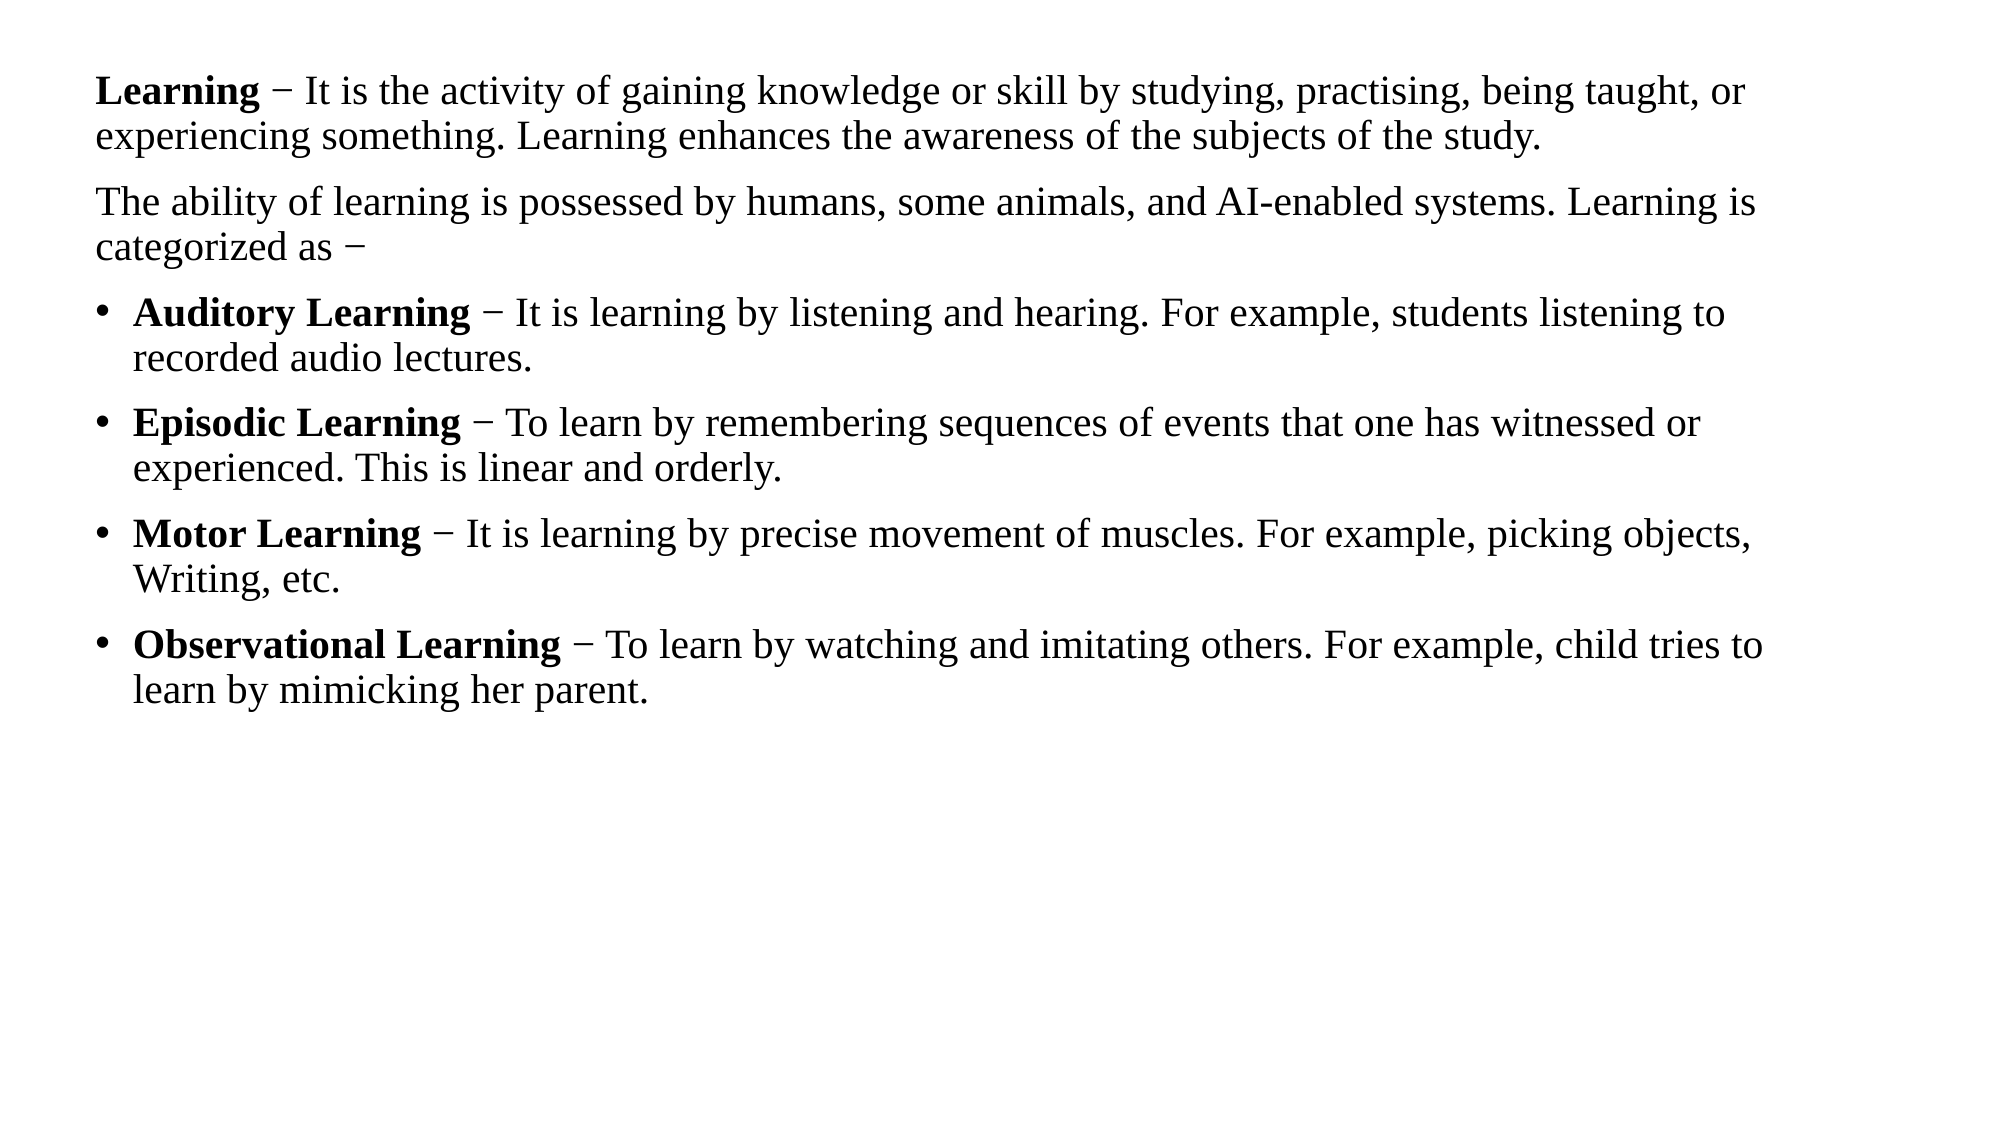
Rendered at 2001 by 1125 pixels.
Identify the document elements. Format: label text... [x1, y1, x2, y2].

list Learning − It is the activity of gaining knowledge or skill by studying, practising, being taught, or experiencing something. Learning enhances the awareness of the subjects of the study. The ability of learning is possessed by humans, some animals, and AI-enabled systems. Learning is categorized as − Auditory Learning − It is learning by listening and hearing. For example, students listening to recorded audio lectures. Episodic Learning − To learn by remembering sequences of events that one has witnessed or experienced. This is linear and orderly. Motor Learning − It is learning by precise movement of muscles. For example, picking objects, Writing, etc. Observational Learning − To learn by watching and imitating others. For example, child tries to learn by mimicking her parent. [80, 60, 1863, 1014]
